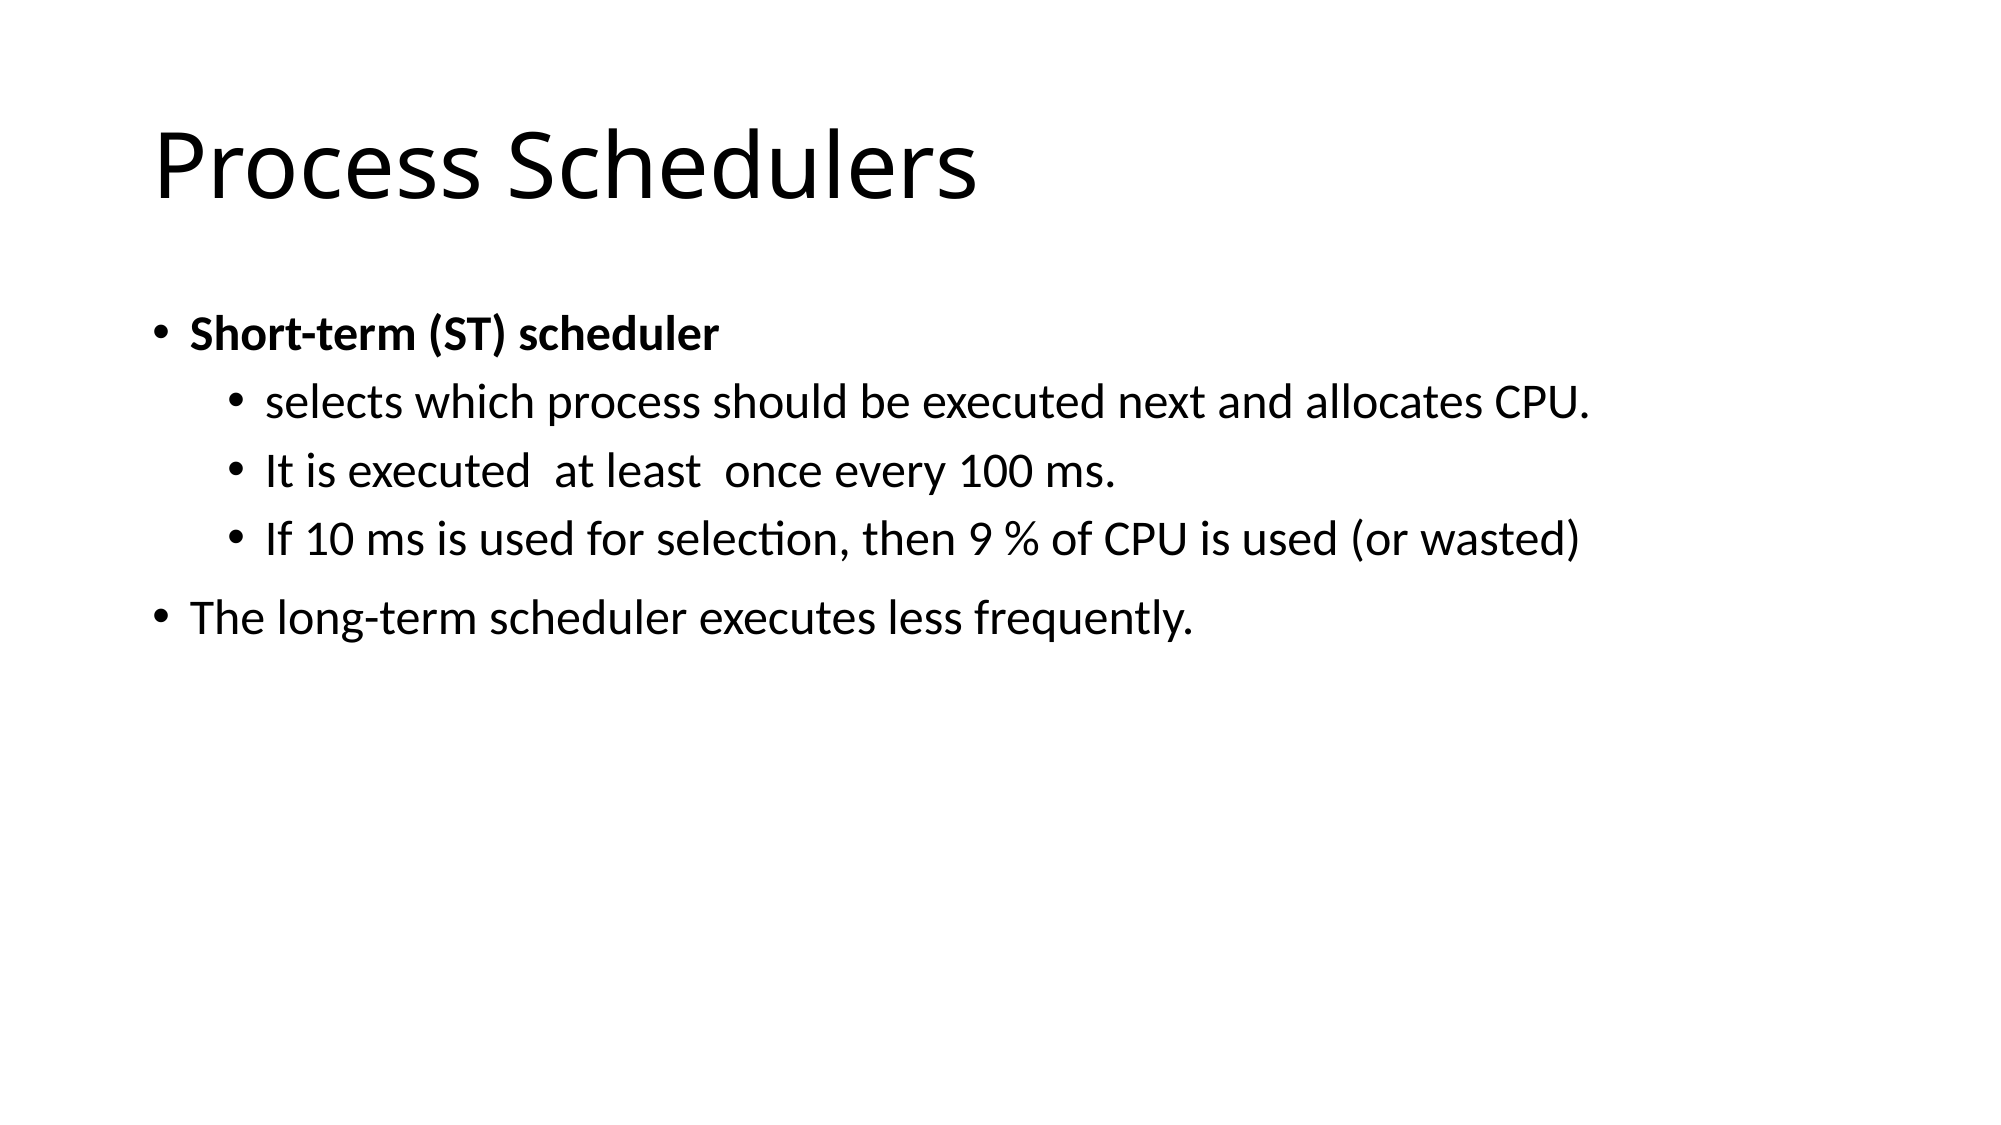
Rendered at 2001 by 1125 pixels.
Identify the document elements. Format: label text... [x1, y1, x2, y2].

list Short-term (ST) scheduler selects which process should be executed next and allocates CPU. It is executed at least once every 100 ms. If 10 ms is used for selection, then 9 % of CPU is used (or wasted) The long-term scheduler executes less frequently. [137, 299, 1863, 1014]
title Process Schedulers [137, 59, 1863, 278]
